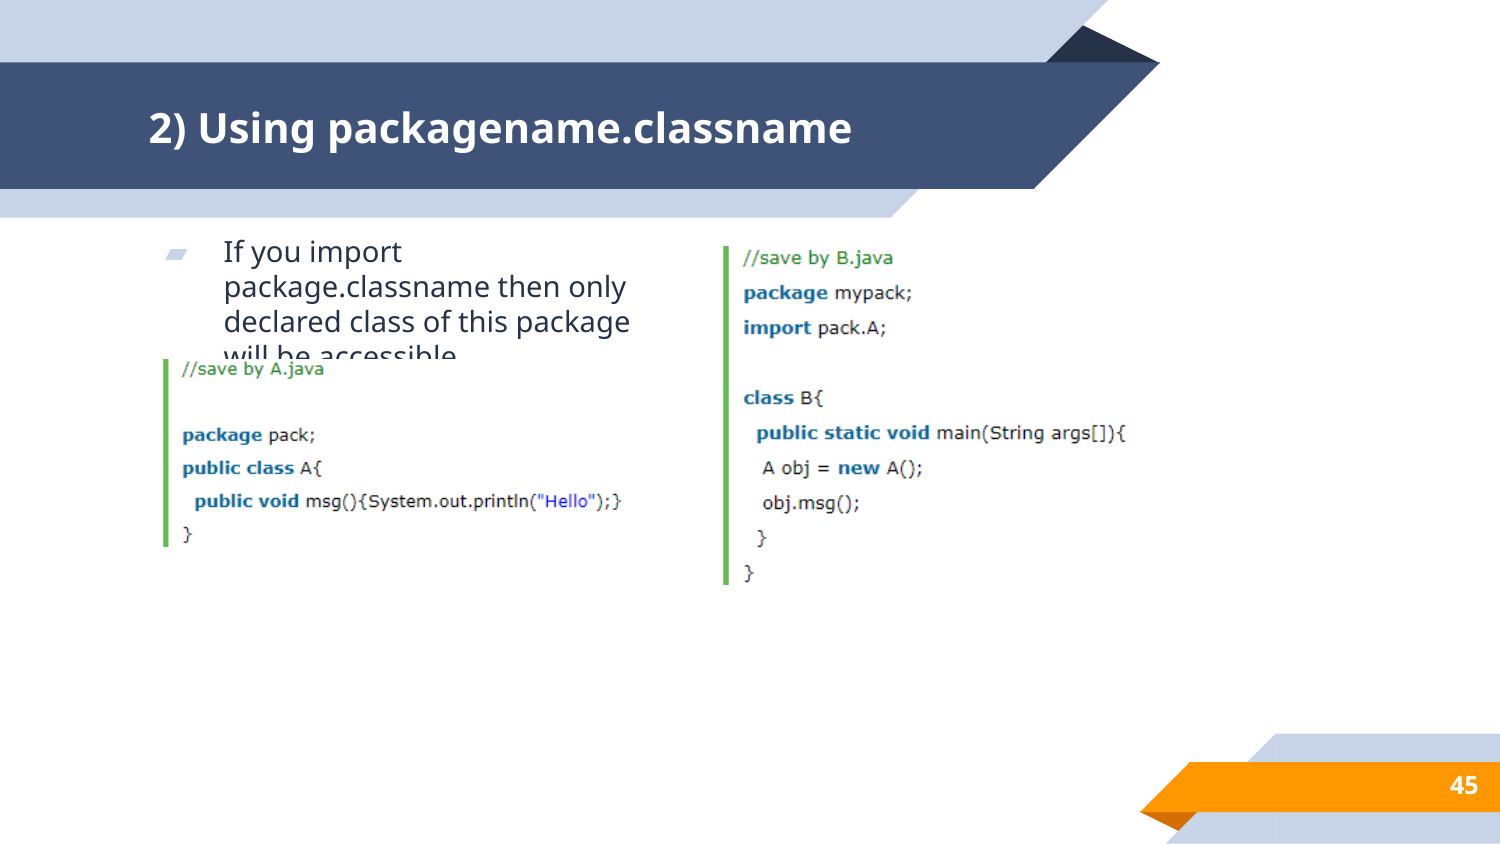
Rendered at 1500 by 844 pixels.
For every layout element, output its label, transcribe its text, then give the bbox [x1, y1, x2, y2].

picture [162, 359, 638, 547]
list If you import package.classname then only declared class of this package will be accessible. [133, 218, 688, 666]
title 2) Using packagename.classname [133, 64, 997, 190]
picture [722, 246, 1263, 585]
slide_number 45 [1249, 760, 1494, 813]
